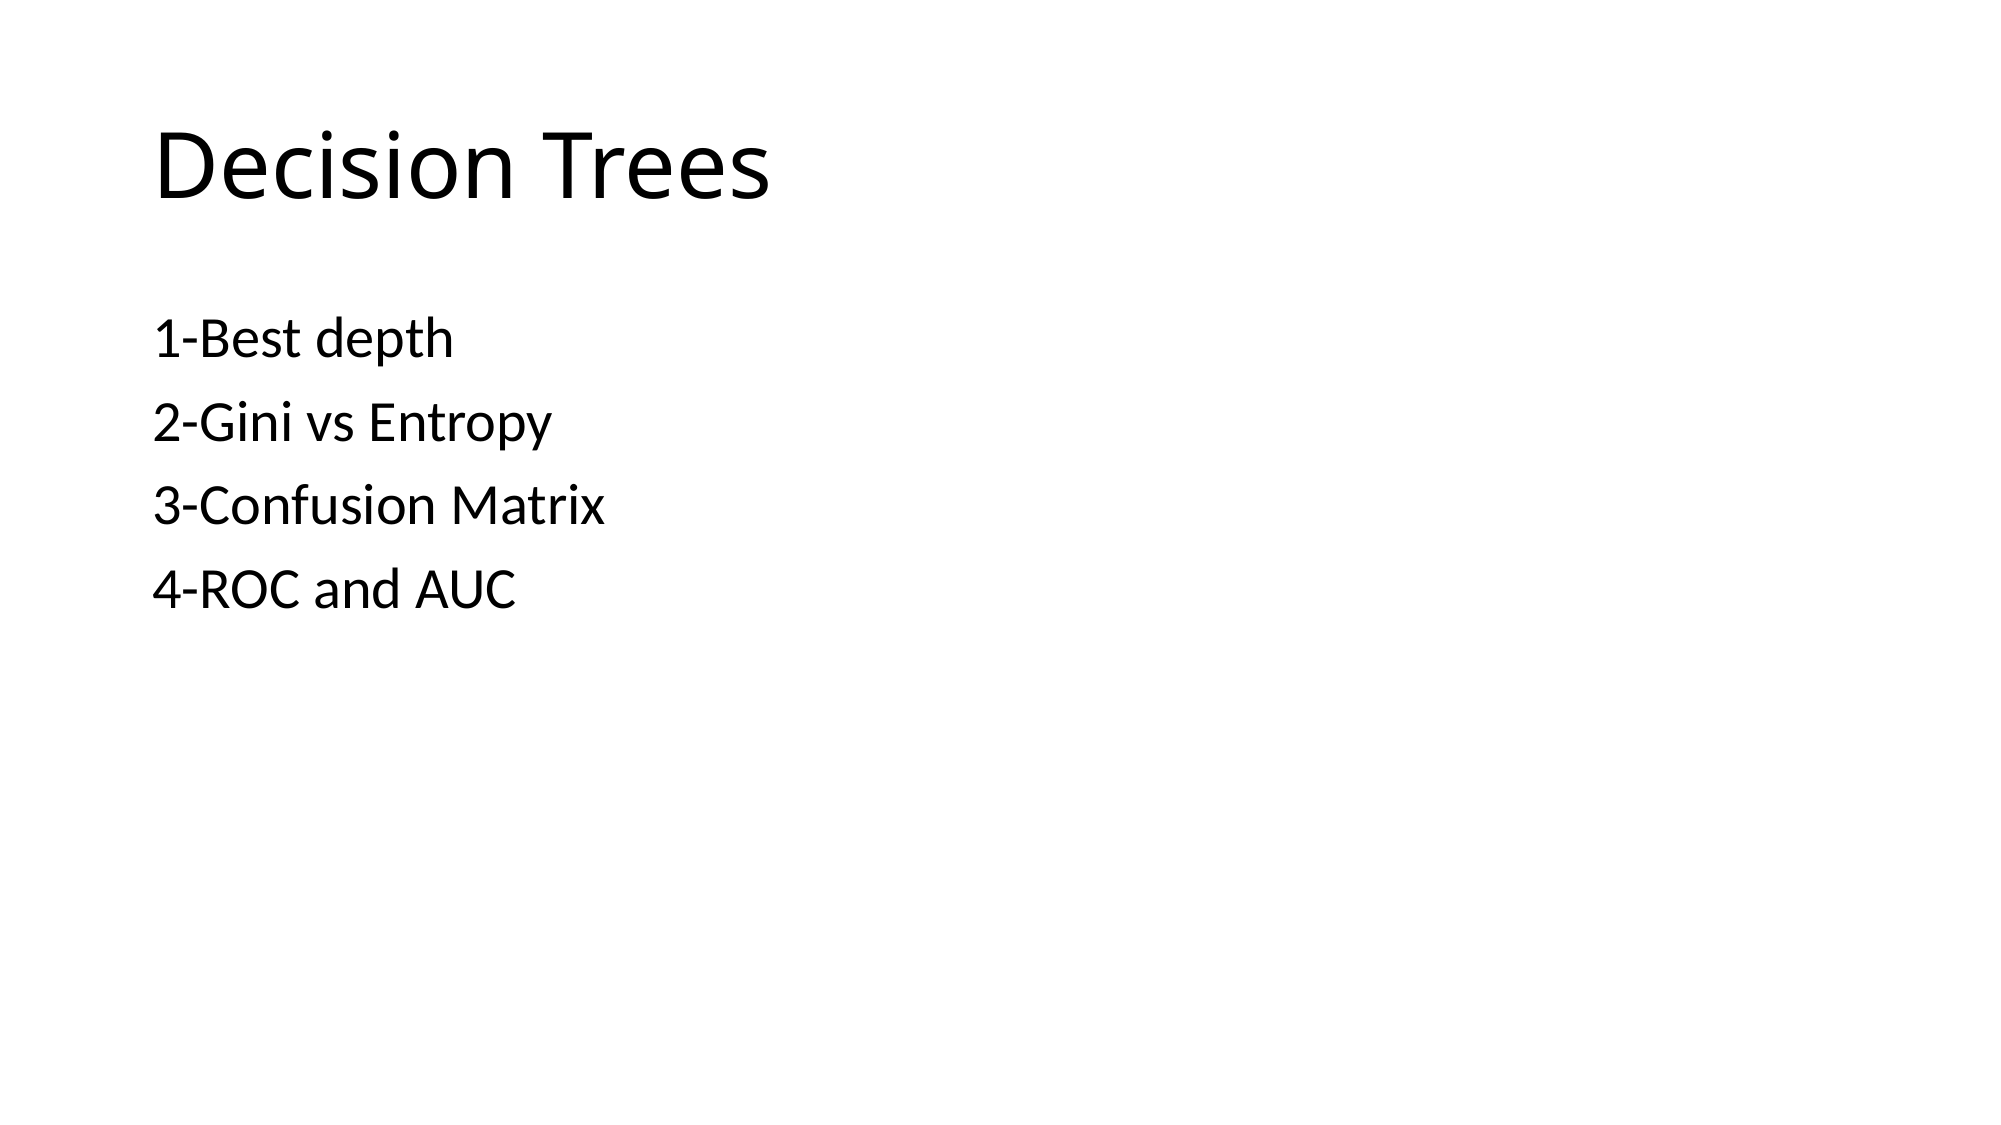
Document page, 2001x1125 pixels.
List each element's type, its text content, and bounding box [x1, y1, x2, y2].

list 1-Best depth 2-Gini vs Entropy 3-Confusion Matrix 4-ROC and AUC [137, 299, 1863, 1014]
title Decision Trees [137, 59, 1863, 278]
